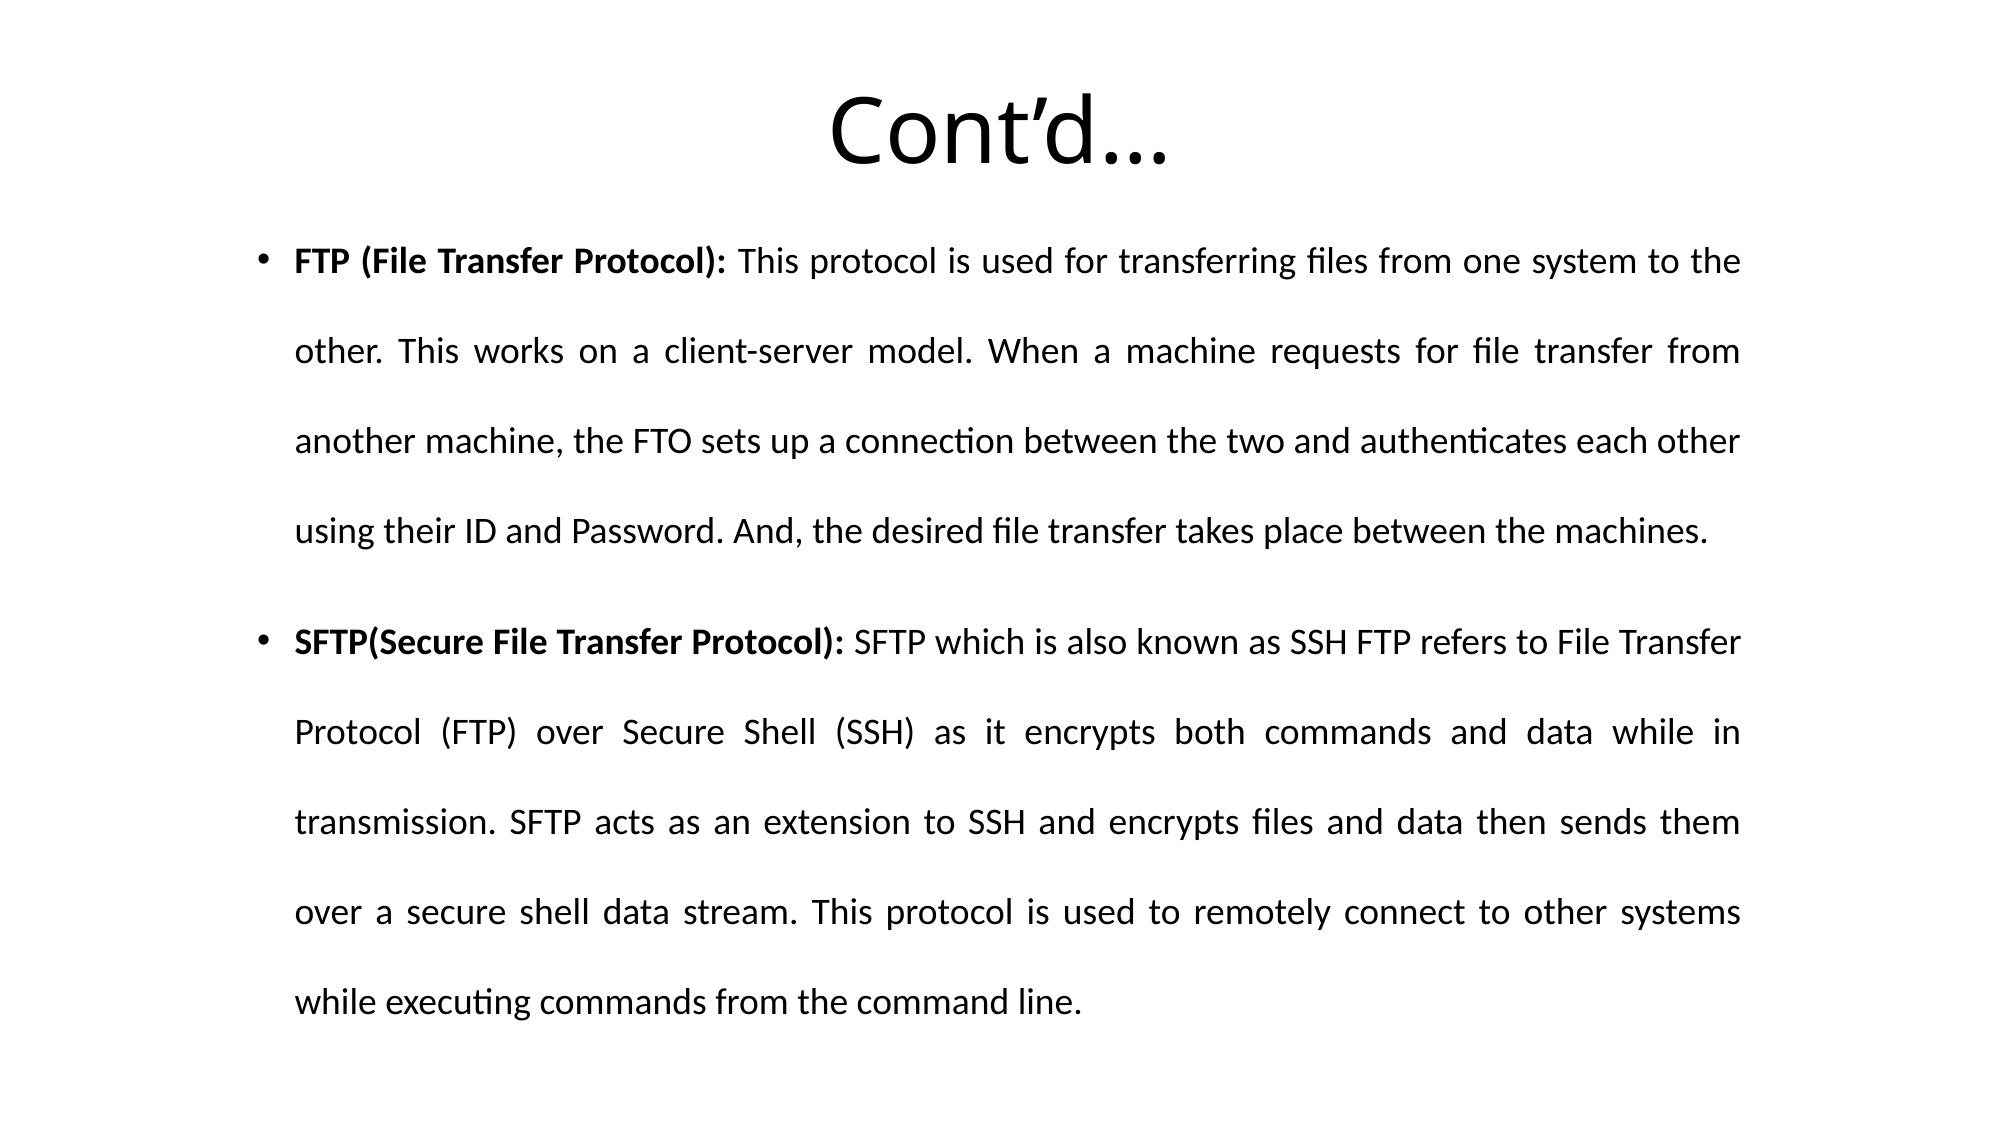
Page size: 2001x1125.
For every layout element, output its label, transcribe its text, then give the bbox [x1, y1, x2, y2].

title Cont’d… [242, 59, 1758, 183]
list FTP (File Transfer Protocol): This protocol is used for transferring files from one system to the other. This works on a client-server model. When a machine requests for file transfer from another machine, the FTO sets up a connection between the two and authenticates each other using their ID and Password. And, the desired file transfer takes place between the machines. SFTP(Secure File Transfer Protocol): SFTP which is also known as SSH FTP refers to File Transfer Protocol (FTP) over Secure Shell (SSH) as it encrypts both commands and data while in transmission. SFTP acts as an extension to SSH and encrypts files and data then sends them over a secure shell data stream. This protocol is used to remotely connect to other systems while executing commands from the command line. [242, 183, 1758, 1050]
